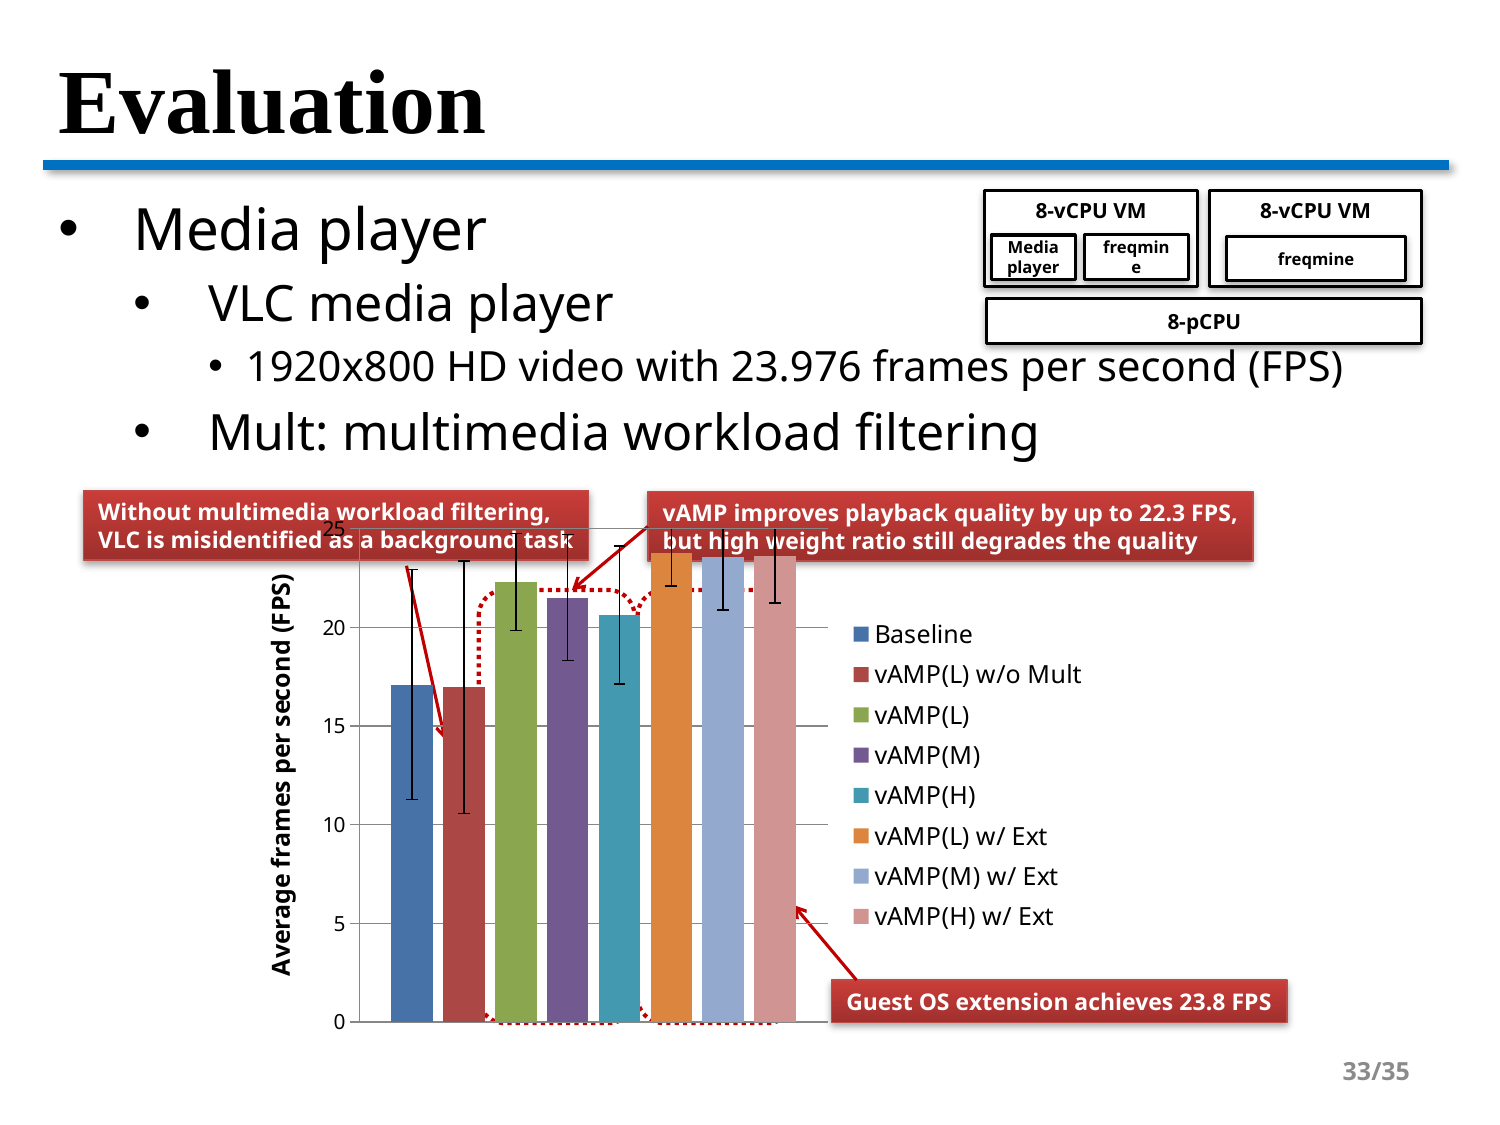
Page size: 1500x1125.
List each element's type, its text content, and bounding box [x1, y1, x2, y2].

text_box Media player [991, 234, 1076, 280]
list Media player VLC media player 1920x800 HD video with 23.976 frames per second (FPS) Mult: multimedia workload filtering [43, 184, 1449, 1012]
text_box freqmine [1084, 234, 1189, 280]
text_box Without multimedia workload filtering, VLC is misidentified as a background task [83, 490, 589, 561]
title Evaluation [43, 21, 1449, 173]
text_box Guest OS extension achieves 23.8 FPS [1108, 979, 1288, 1023]
slide_number 33/35 [1074, 1042, 1425, 1103]
text_box vAMP improves playback quality by up to 22.3 FPS, but high weight ratio still degrades the quality [647, 491, 1254, 562]
text_box freqmine [1226, 235, 1407, 282]
text_box 8-vCPU VM [1208, 190, 1423, 288]
text_box 8-pCPU [986, 298, 1423, 344]
chart [228, 503, 1104, 1048]
text_box 8-vCPU VM [984, 190, 1198, 288]
